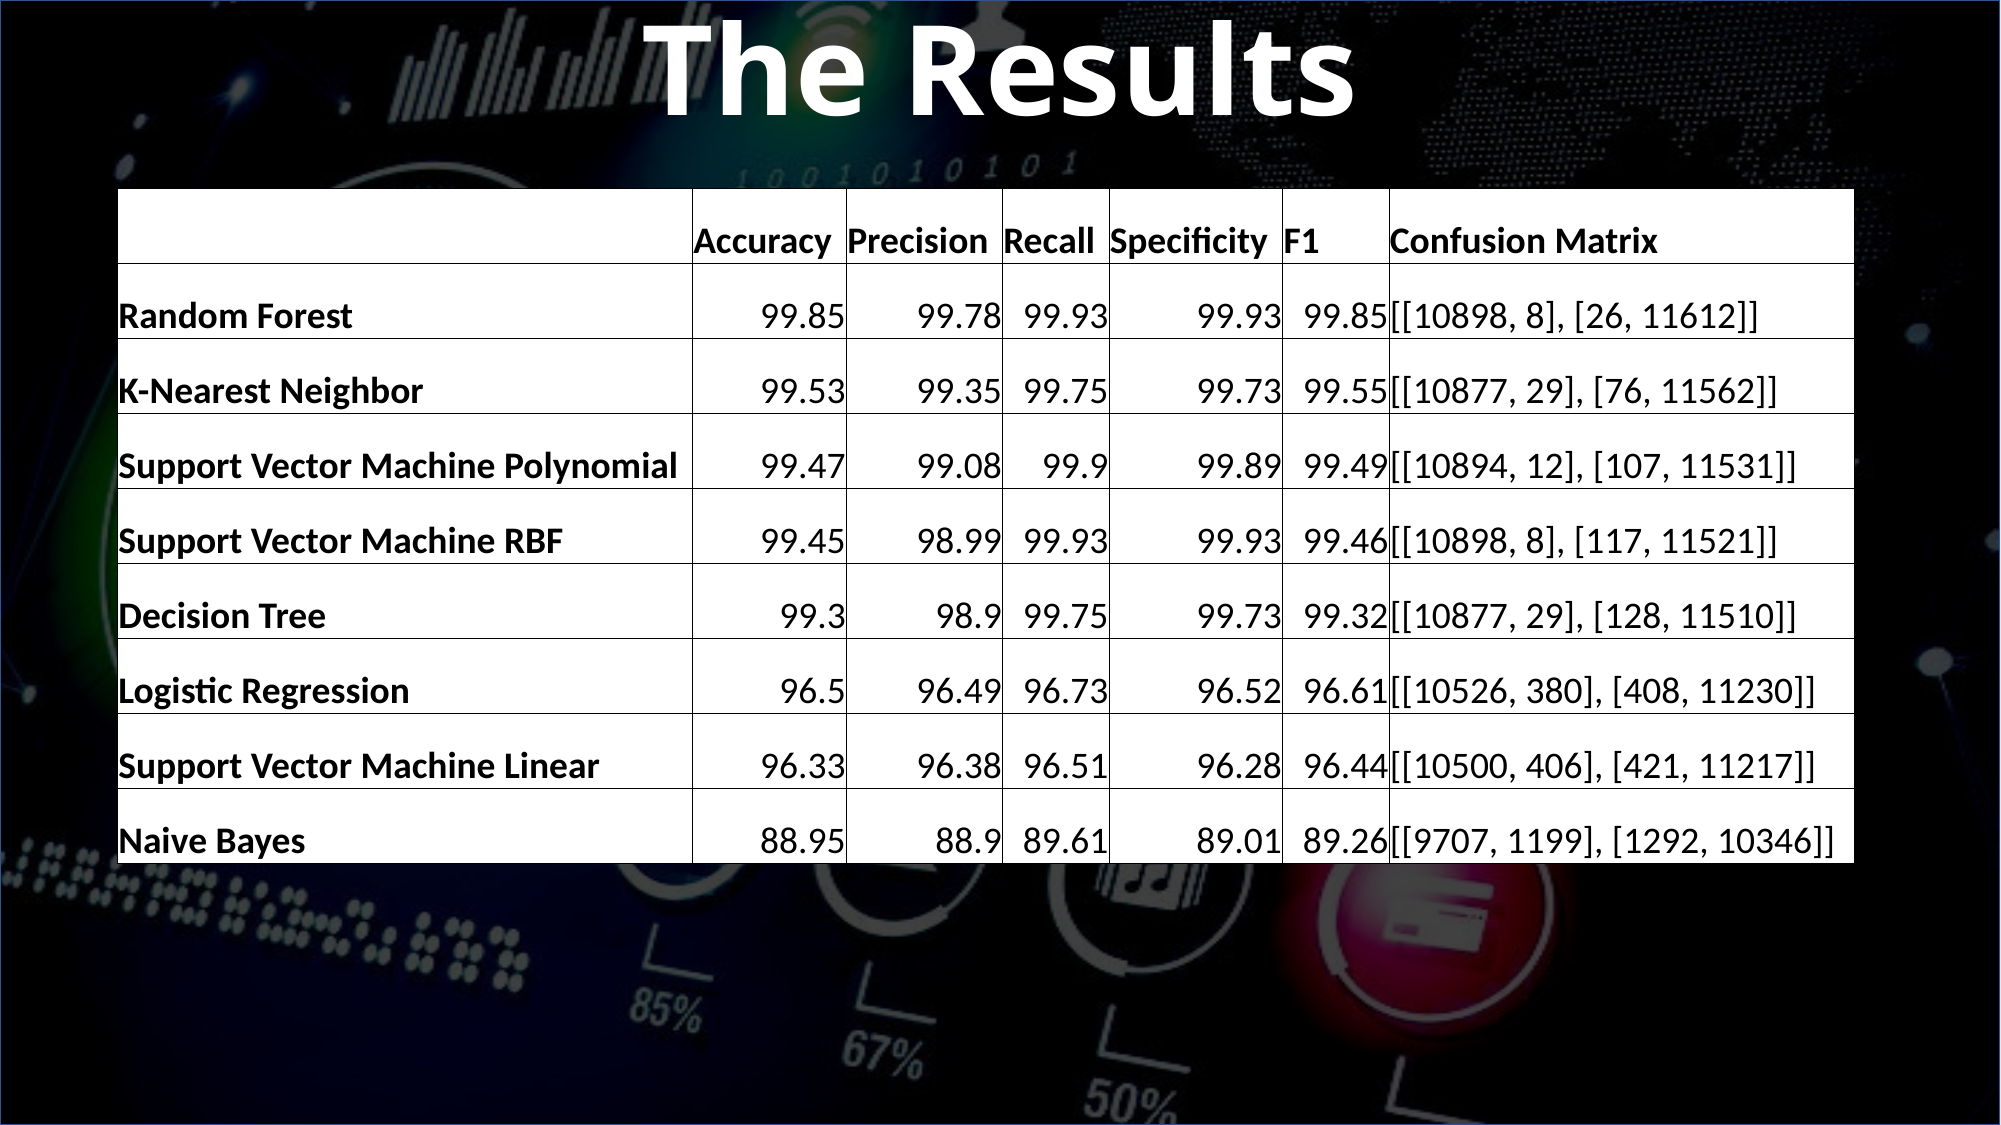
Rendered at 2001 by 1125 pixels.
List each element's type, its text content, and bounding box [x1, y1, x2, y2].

table_cell [[10500, 406], [421, 11217]] [1390, 714, 1854, 788]
table_cell Random Forest [118, 264, 692, 338]
table_cell 99.53 [693, 339, 846, 413]
table_cell 96.52 [1110, 639, 1282, 713]
table_cell 99.93 [1110, 489, 1282, 563]
table_cell 99.75 [1003, 339, 1109, 413]
table_cell 89.61 [1003, 789, 1109, 863]
table_cell 96.61 [1283, 639, 1389, 713]
table_cell 99.73 [1110, 339, 1282, 413]
table_header Precision [847, 189, 1002, 263]
table_cell 96.5 [693, 639, 846, 713]
table_cell 98.99 [847, 489, 1002, 563]
table_header Confusion Matrix [1390, 189, 1854, 263]
table_cell 99.78 [847, 264, 1002, 338]
table_cell 88.9 [847, 789, 1002, 863]
table_cell Logistic Regression [118, 639, 692, 713]
table_header Accuracy [693, 189, 846, 263]
table_cell [[10898, 8], [117, 11521]] [1390, 489, 1854, 563]
table_cell 99.47 [693, 414, 846, 488]
table_cell [[10526, 380], [408, 11230]] [1390, 639, 1854, 713]
table_cell Decision Tree [118, 564, 692, 638]
table_cell 99.85 [1283, 264, 1389, 338]
title The Results [0, 0, 2000, 169]
table_cell 96.44 [1283, 714, 1389, 788]
picture [1, 169, 1999, 1124]
table_cell 89.01 [1110, 789, 1282, 863]
table_cell 99.93 [1110, 264, 1282, 338]
table_cell 99.93 [1003, 489, 1109, 563]
table_cell K-Nearest Neighbor [118, 339, 692, 413]
table_cell 99.9 [1003, 414, 1109, 488]
table_cell Support Vector Machine RBF [118, 489, 692, 563]
table_cell 96.28 [1110, 714, 1282, 788]
table_cell 99.85 [693, 264, 846, 338]
table_cell [[10894, 12], [107, 11531]] [1390, 414, 1854, 488]
table_cell 99.35 [847, 339, 1002, 413]
table_cell 99.32 [1283, 564, 1389, 638]
table_cell 99.55 [1283, 339, 1389, 413]
table_cell Support Vector Machine Linear [118, 714, 692, 788]
table_header [118, 189, 692, 263]
table_cell 88.95 [693, 789, 846, 863]
table_cell [[10877, 29], [128, 11510]] [1390, 564, 1854, 638]
table_cell [[10877, 29], [76, 11562]] [1390, 339, 1854, 413]
table_cell Naive Bayes [118, 789, 692, 863]
table_cell 99.3 [693, 564, 846, 638]
table_cell 99.46 [1283, 489, 1389, 563]
table_header Recall [1003, 189, 1109, 263]
table_cell 96.73 [1003, 639, 1109, 713]
table_cell 99.93 [1003, 264, 1109, 338]
table_cell 89.26 [1283, 789, 1389, 863]
table_cell 99.49 [1283, 414, 1389, 488]
table_cell 96.38 [847, 714, 1002, 788]
table_cell 99.45 [693, 489, 846, 563]
table_cell Support Vector Machine Polynomial [118, 414, 692, 488]
table_cell 96.33 [693, 714, 846, 788]
table_cell 99.89 [1110, 414, 1282, 488]
table_cell 99.75 [1003, 564, 1109, 638]
table_cell [[10898, 8], [26, 11612]] [1390, 264, 1854, 338]
table_cell 96.51 [1003, 714, 1109, 788]
table_cell 96.49 [847, 639, 1002, 713]
table_cell 98.9 [847, 564, 1002, 638]
table_header F1 [1283, 189, 1389, 263]
table_cell [[9707, 1199], [1292, 10346]] [1390, 789, 1854, 863]
table_header Specificity [1110, 189, 1282, 263]
table_cell 99.73 [1110, 564, 1282, 638]
table_cell 99.08 [847, 414, 1002, 488]
